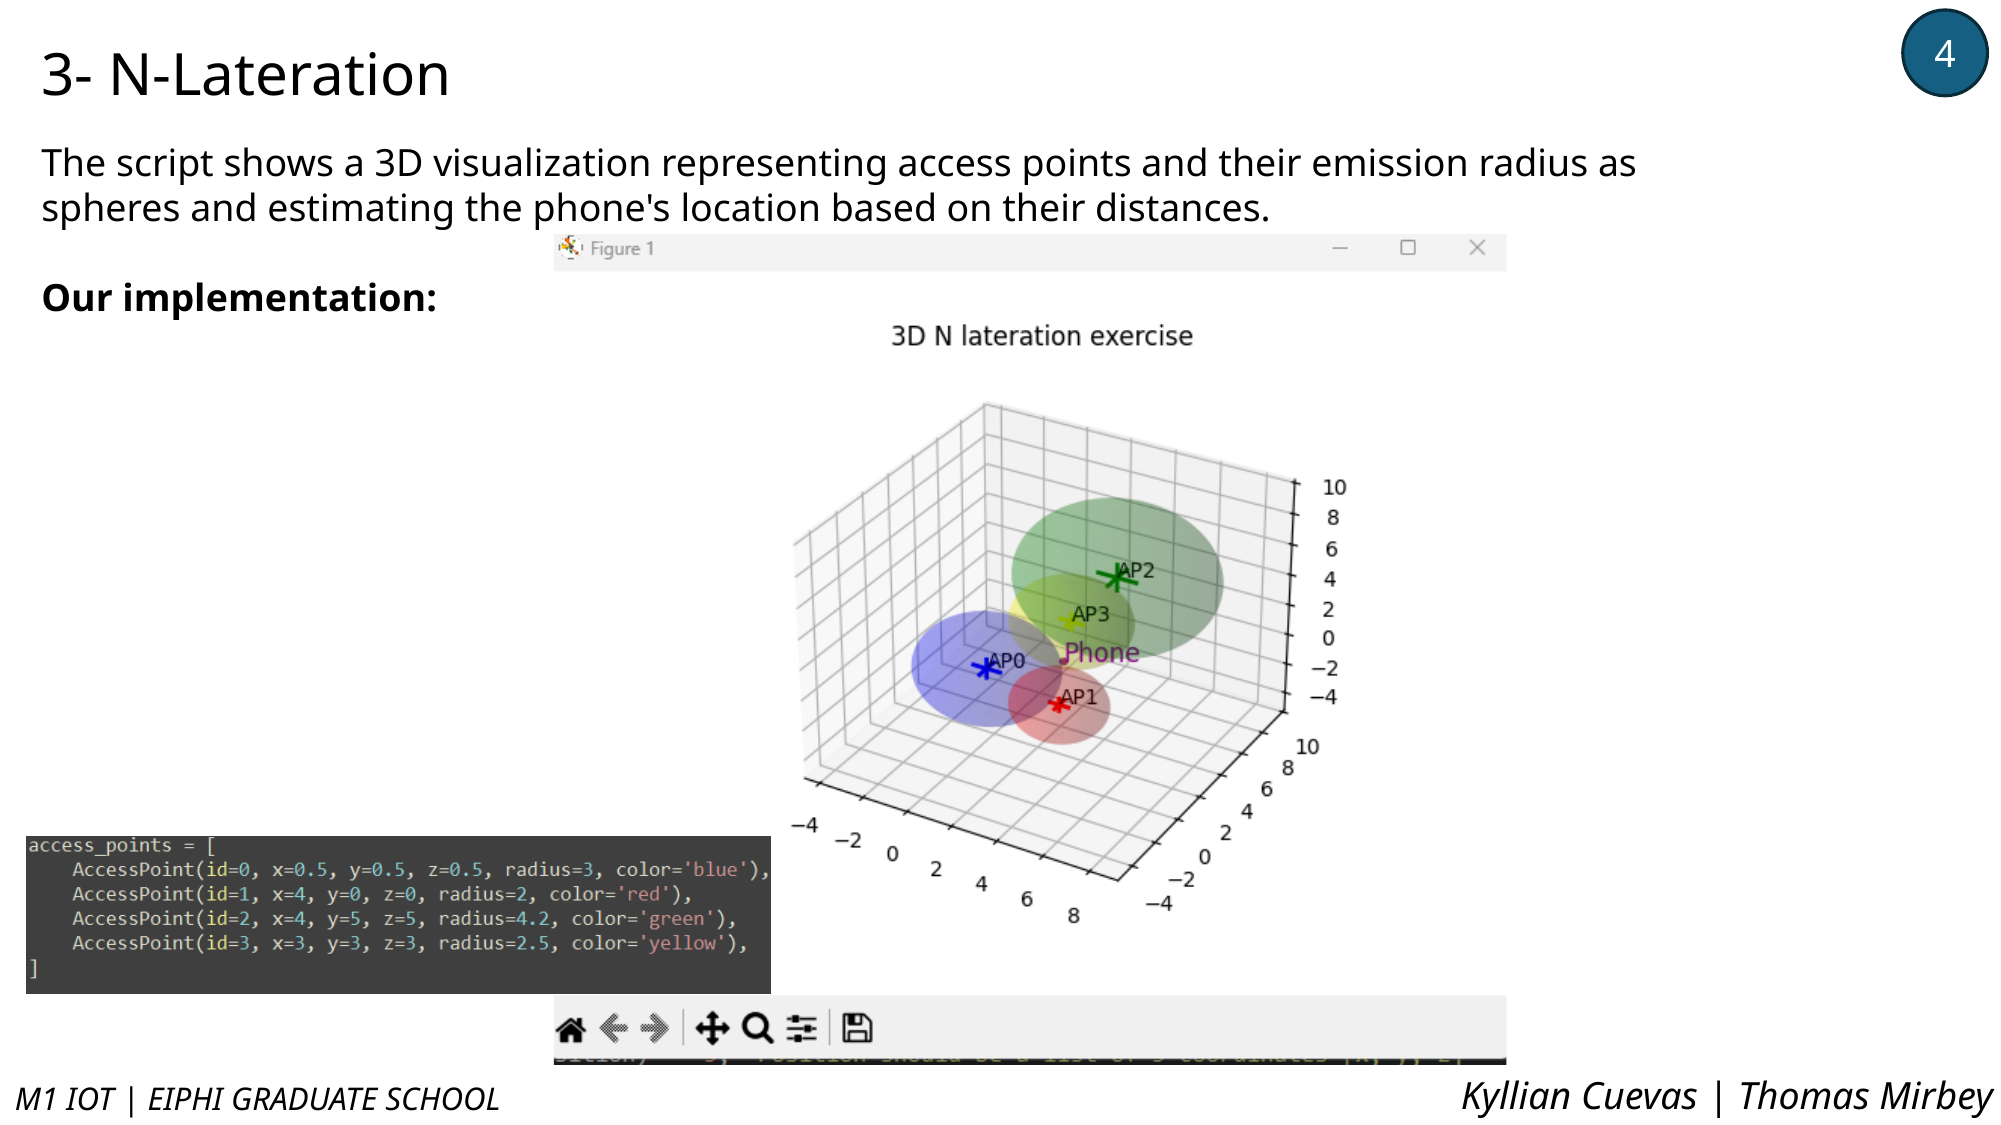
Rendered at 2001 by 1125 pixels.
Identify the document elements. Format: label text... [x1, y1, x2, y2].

text_box 4 [1901, 8, 1990, 98]
picture [25, 233, 1507, 1065]
text_box The script shows a 3D visualization representing access points and their emission radius as spheres and estimating the phone's location based on their distances. Our implementation: [26, 131, 1665, 371]
text_box 3- N-Lateration [26, 30, 1193, 115]
text_box Kyllian Cuevas | Thomas Mirbey [1446, 1064, 2000, 1125]
text_box M1 IOT | EIPHI GRADUATE SCHOOL [0, 1071, 1218, 1125]
